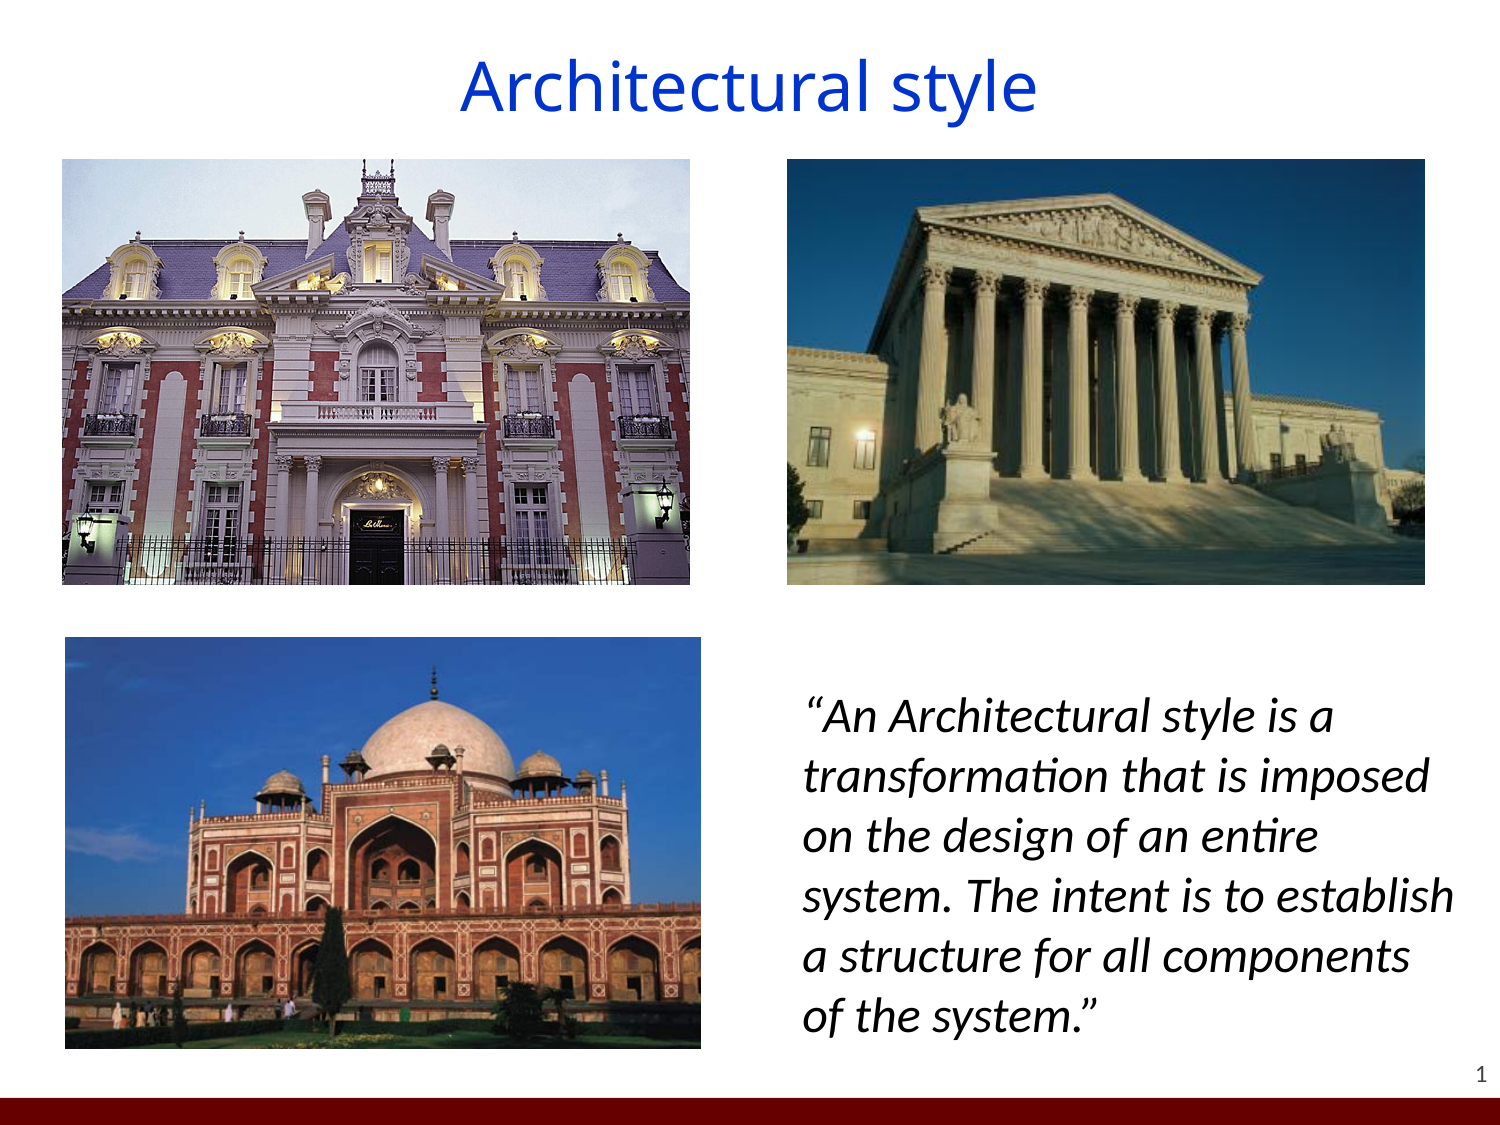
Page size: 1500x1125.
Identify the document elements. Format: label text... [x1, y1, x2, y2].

picture [62, 159, 690, 585]
picture [65, 637, 701, 1049]
text_box “An Architectural style is a transformation that is imposed on the design of an entire system. The intent is to establish a structure for all components of the system.” [787, 674, 1475, 1050]
picture [787, 159, 1425, 585]
title Architectural style [103, 18, 1397, 160]
